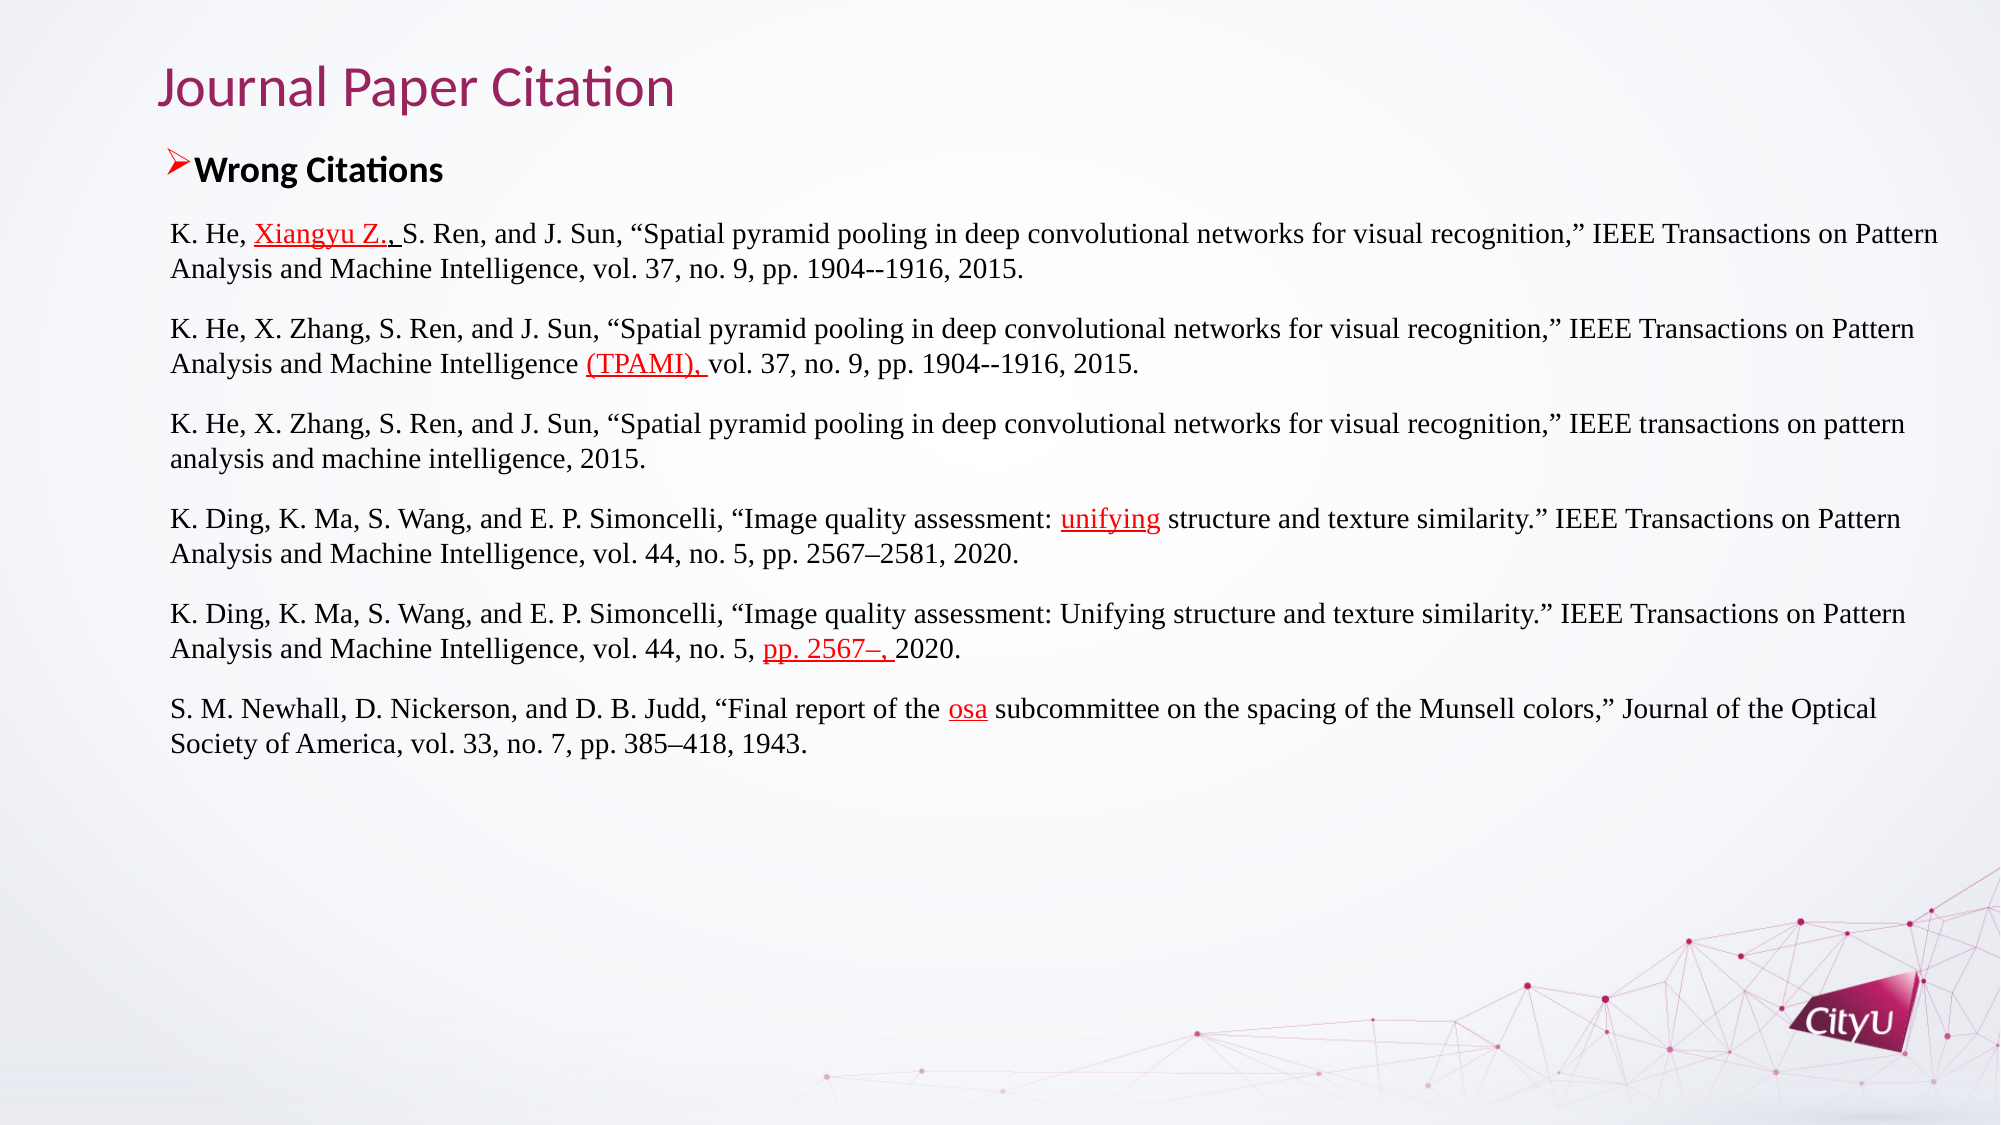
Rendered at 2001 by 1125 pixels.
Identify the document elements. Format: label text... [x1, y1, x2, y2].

picture [0, 0, 2001, 1125]
text_box Wrong Citations K. He, Xiangyu Z., S. Ren, and J. Sun, “Spatial pyramid pooling in deep convolutional networks for visual recognition,” IEEE Transactions on Pattern Analysis and Machine Intelligence, vol. 37, no. 9, pp. 1904--1916, 2015. K. He, X. Zhang, S. Ren, and J. Sun, “Spatial pyramid pooling in deep convolutional networks for visual recognition,” IEEE Transactions on Pattern Analysis and Machine Intelligence (TPAMI), vol. 37, no. 9, pp. 1904--1916, 2015. K. He, X. Zhang, S. Ren, and J. Sun, “Spatial pyramid pooling in deep convolutional networks for visual recognition,” IEEE transactions on pattern analysis and machine intelligence, 2015. K. Ding, K. Ma, S. Wang, and E. P. Simoncelli, “Image quality assessment: unifying structure and texture similarity.” IEEE Transactions on Pattern Analysis and Machine Intelligence, vol. 44, no. 5, pp. 2567–2581, 2020. K. Ding, K. Ma, S. Wang, and E. P. Simoncelli, “Image quality assessment: Unifying structure and texture similarity.” IEEE Transactions on Pattern Analysis and Machine Intelligence, vol. 44, no. 5, pp. 2567–, 2020. S. M. Newhall, D. Nickerson, and D. B. Judd, “Final report of the osa subcommittee on the spacing of the Munsell colors,” Journal of the Optical Society of America, vol. 33, no. 7, pp. 385–418, 1943. [149, 137, 1969, 1106]
text_box Journal Paper Citation [66, 42, 1567, 124]
